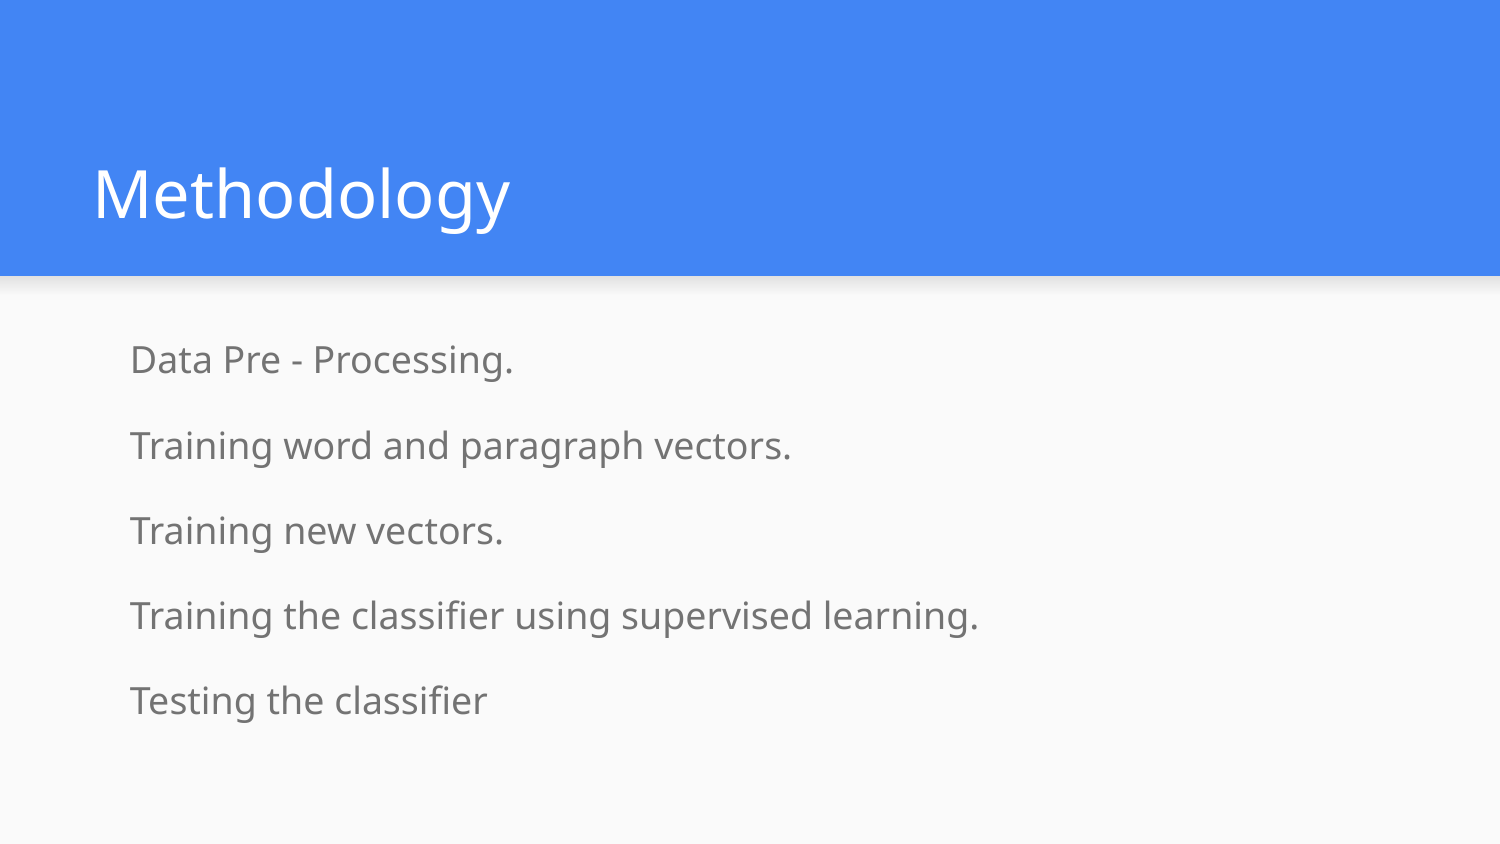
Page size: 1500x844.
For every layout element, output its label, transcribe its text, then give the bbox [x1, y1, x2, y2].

title Methodology [77, 121, 1427, 248]
list Data Pre - Processing. Training word and paragraph vectors. Training new vectors. Training the classifier using supervised learning. Testing the classifier [77, 314, 1427, 760]
